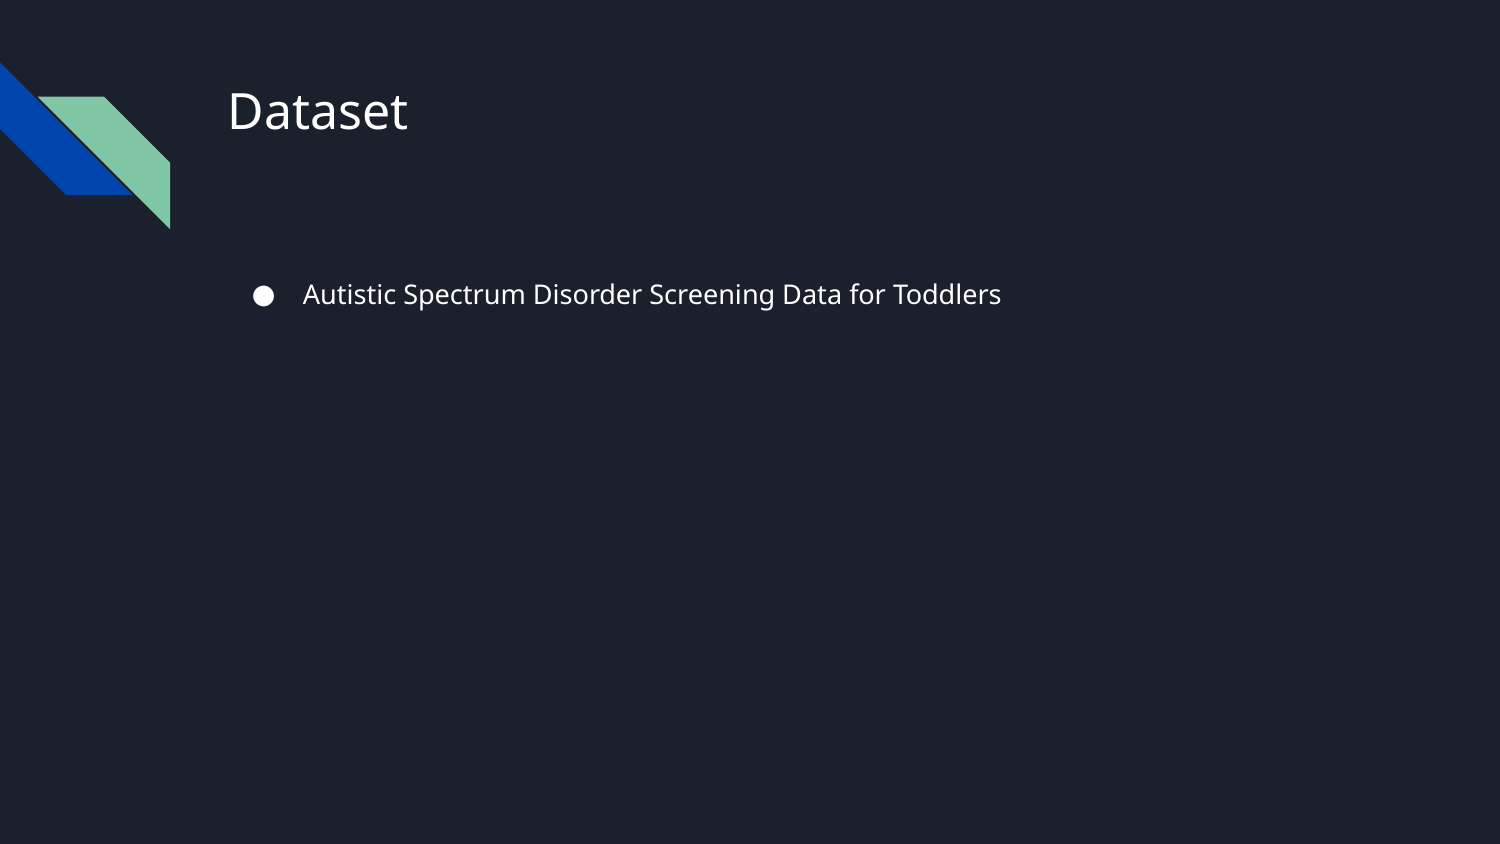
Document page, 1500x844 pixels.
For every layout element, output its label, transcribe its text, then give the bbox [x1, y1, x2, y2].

title Dataset [212, 64, 1368, 215]
list Autistic Spectrum Disorder Screening Data for Toddlers [212, 257, 1368, 735]
